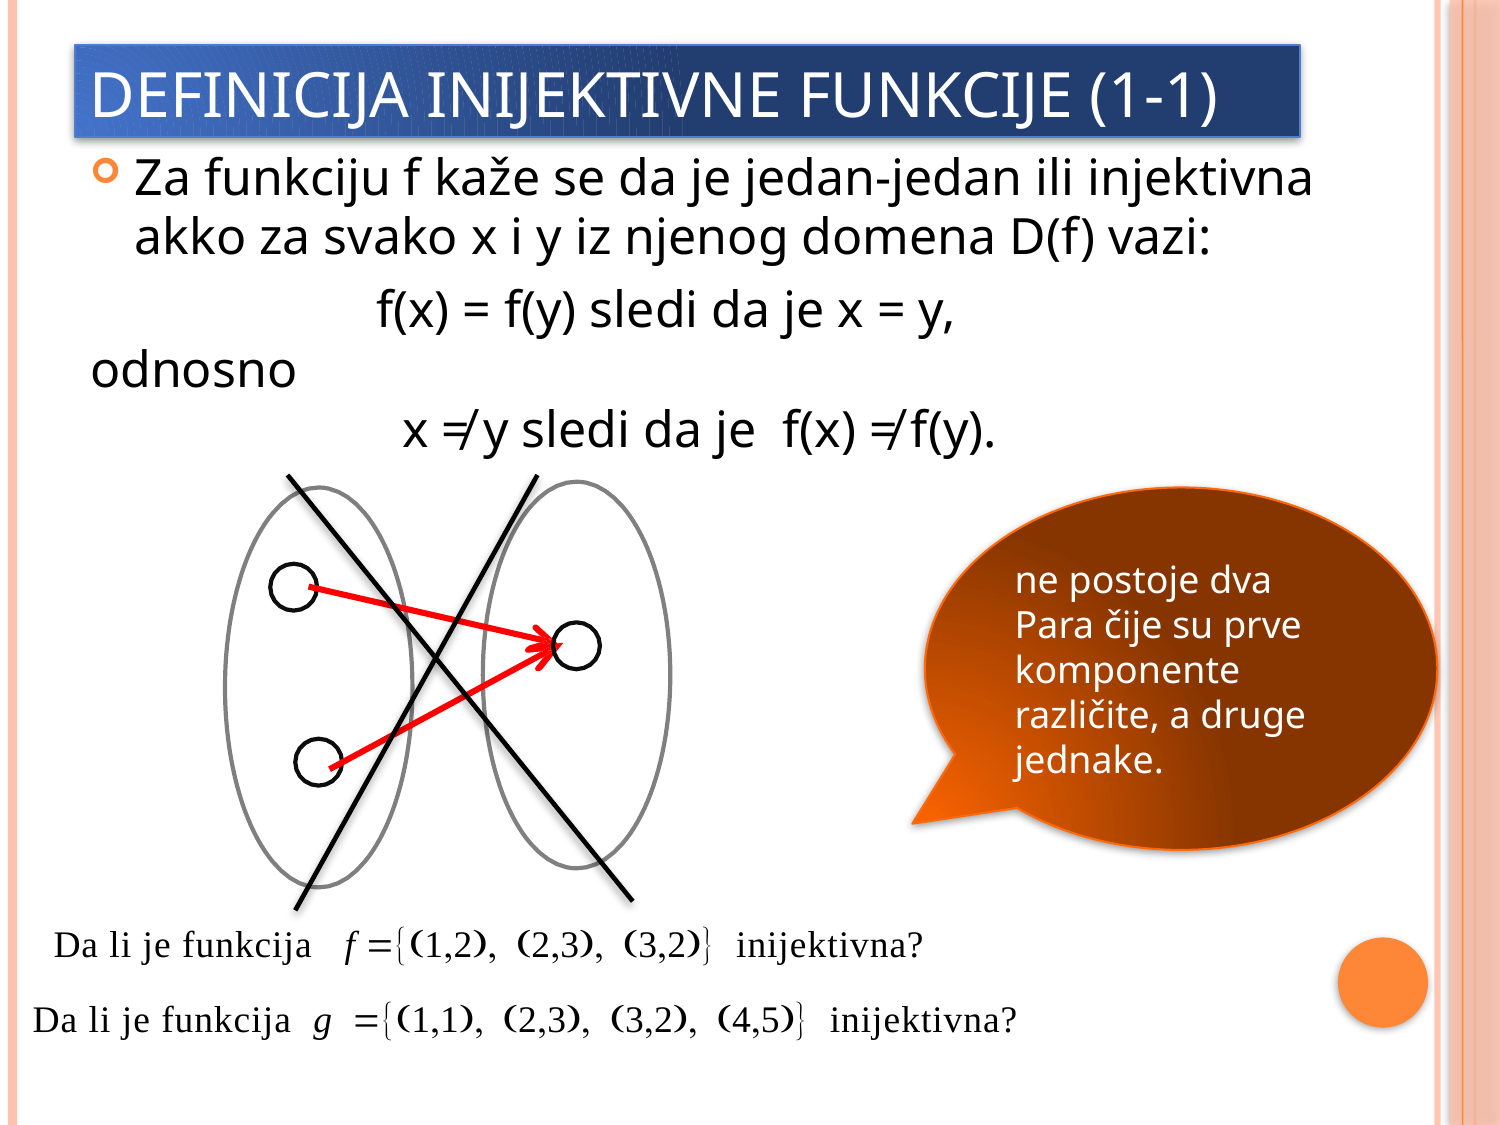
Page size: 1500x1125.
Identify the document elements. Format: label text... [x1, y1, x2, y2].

text_box ne postoje dva Para čije su prve komponente različite, a druge jednake. [911, 486, 1439, 851]
text_box [270, 567, 281, 607]
text_box [225, 504, 281, 871]
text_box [286, 474, 634, 902]
list Za funkciju f kaže se da je jedan-jedan ili injektivna akko za svako x i y iz njenog domena D(f) vazi: f(x) = f(y) sledi da je x = y, odnosno x ≠ y sledi da je f(x) ≠ f(y). [74, 137, 1376, 963]
text_box [640, 532, 671, 818]
text_box Da li je funkcija g {(1,1), (2,3), (3,2), (4,5)} inijektivna? [15, 987, 1053, 1048]
text_box Da li je funkcija f {(1,2), (2,3), (3,2)} inijektivna? [36, 912, 959, 973]
title Definicija inijektivne funkcije (1-1) [74, 44, 1301, 137]
